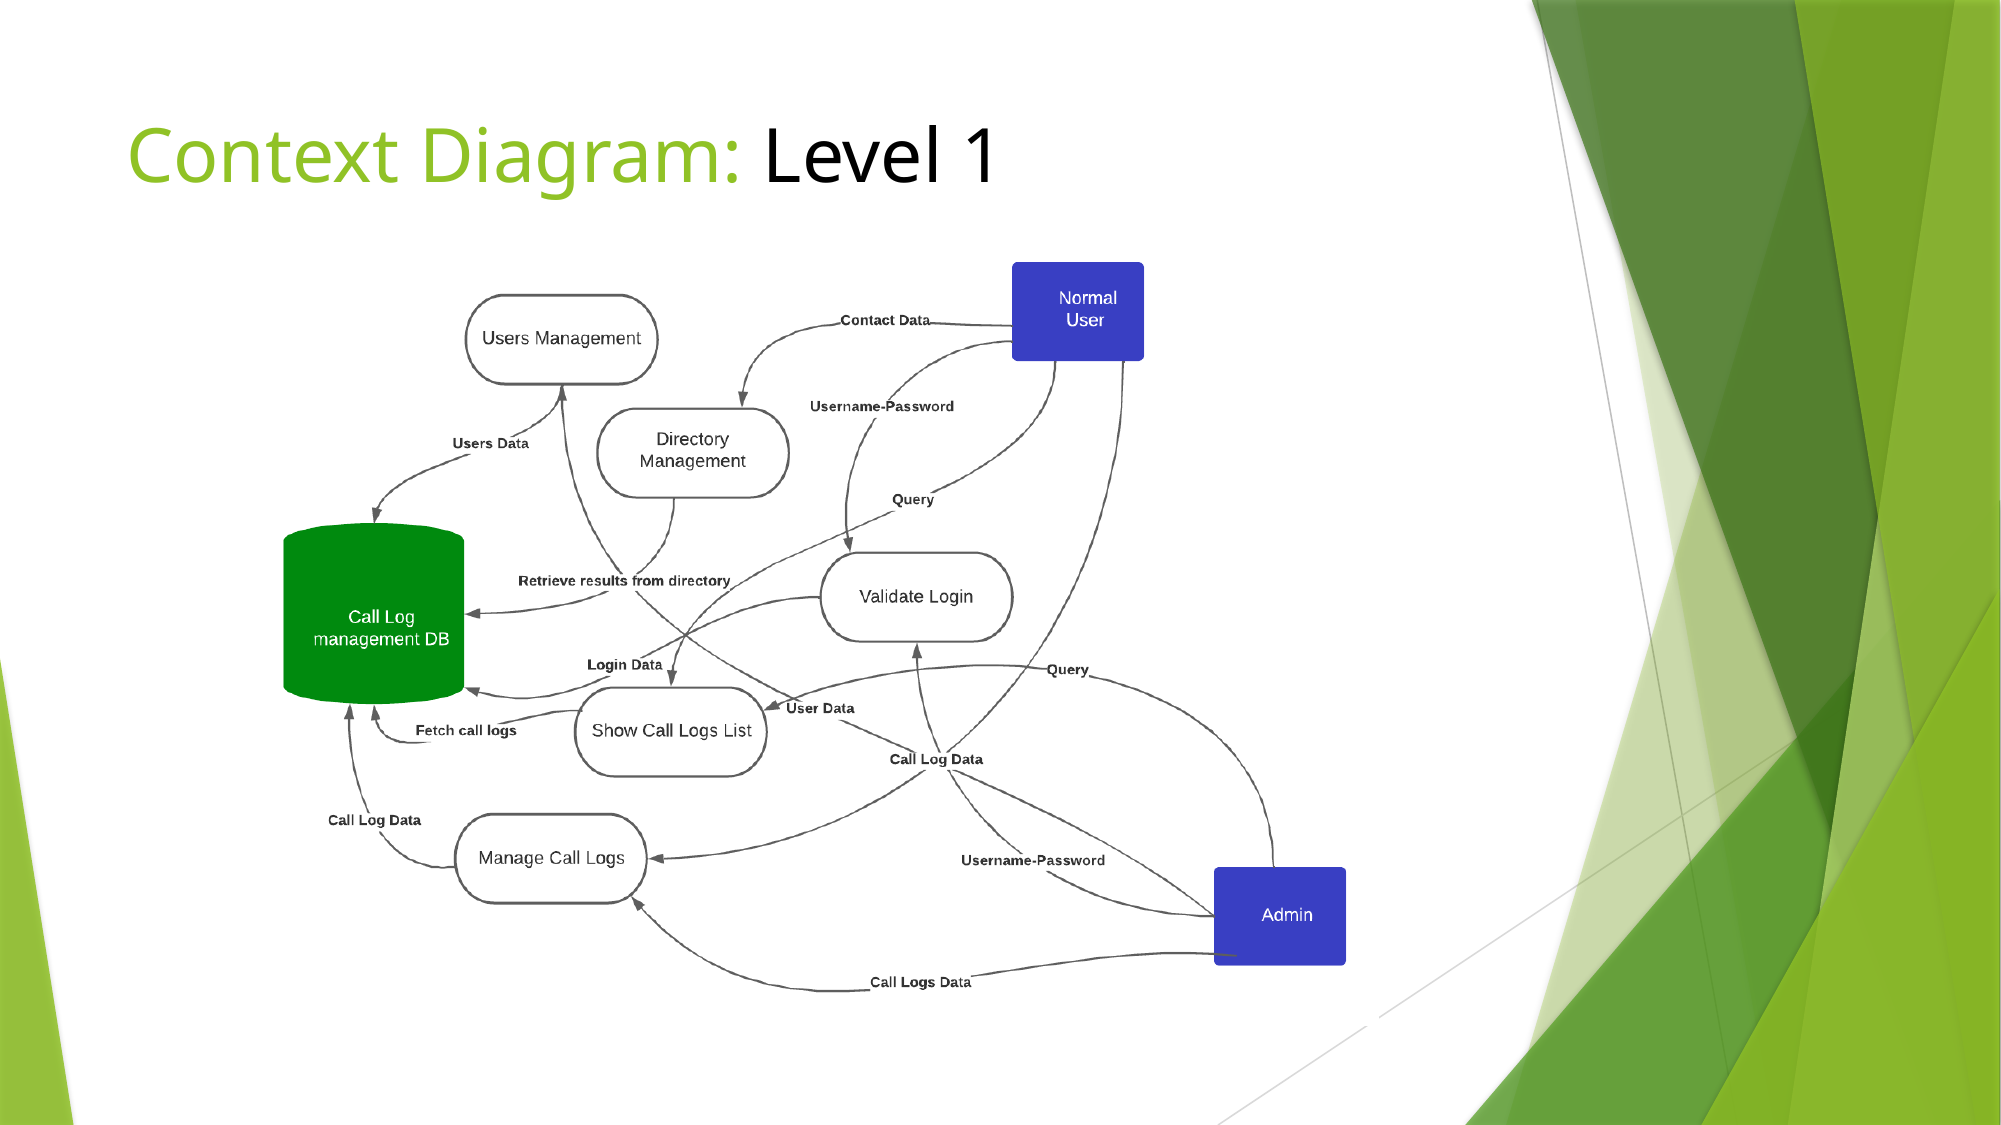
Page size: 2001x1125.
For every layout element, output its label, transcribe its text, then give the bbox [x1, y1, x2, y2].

title Context Diagram: Level 1 [111, 99, 1522, 230]
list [250, 228, 1380, 1026]
